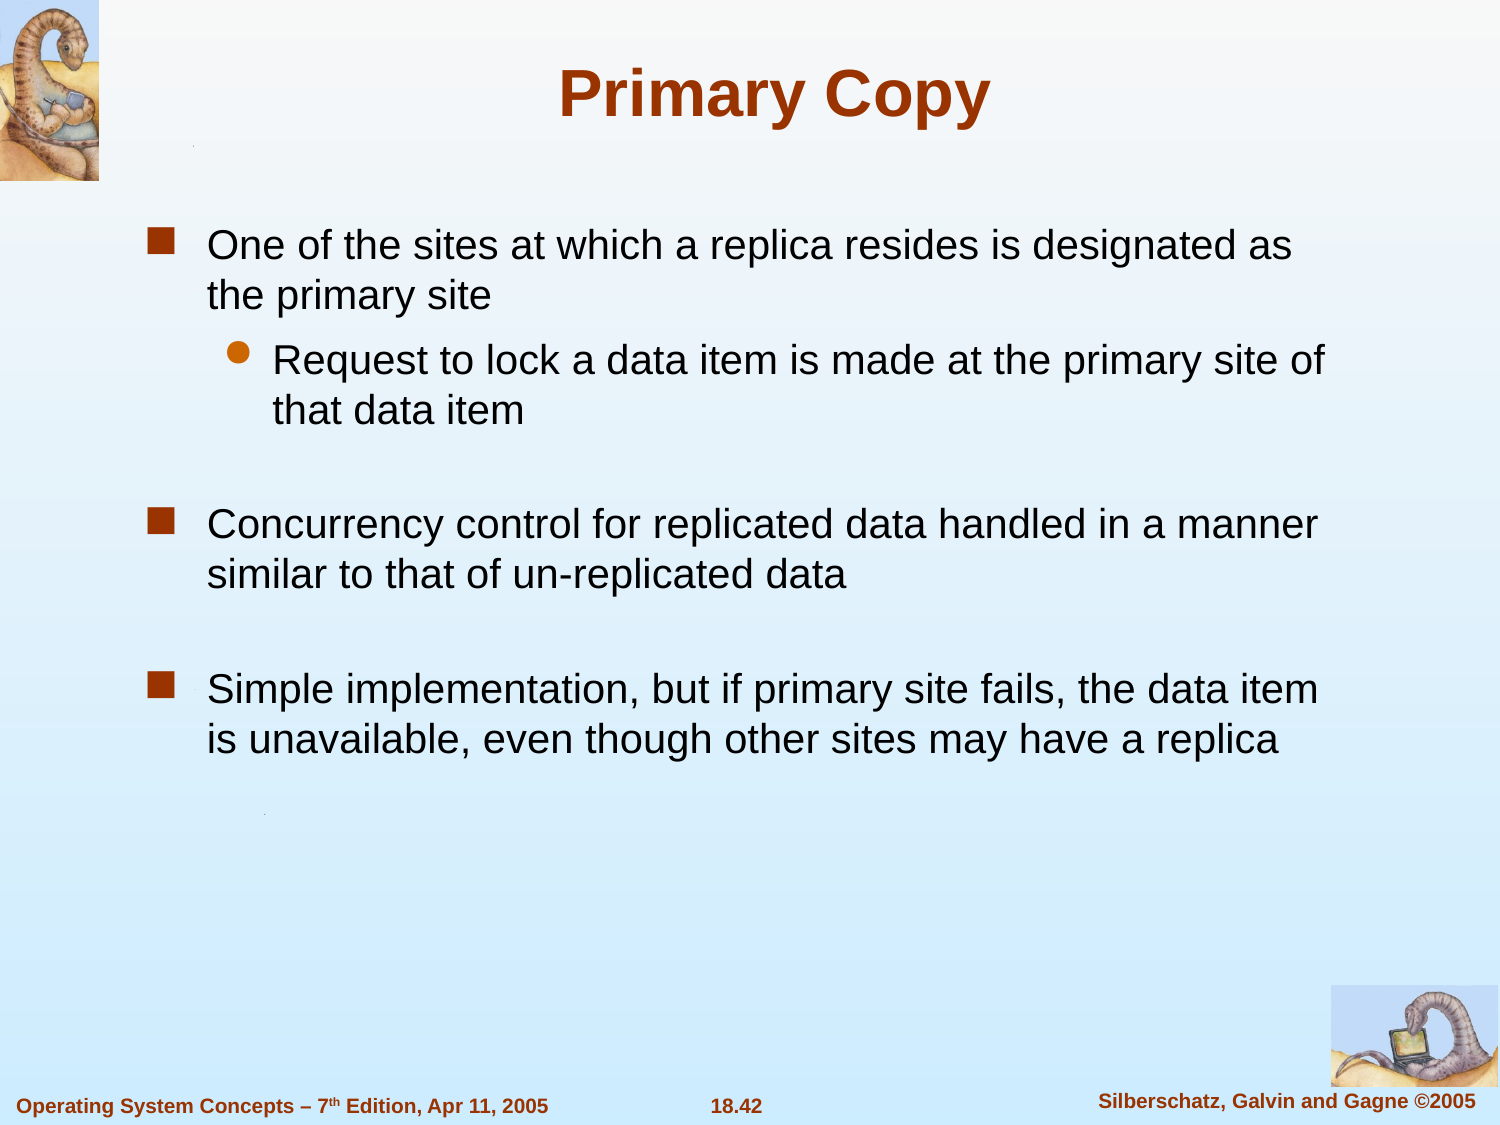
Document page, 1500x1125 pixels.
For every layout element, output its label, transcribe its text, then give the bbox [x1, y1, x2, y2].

picture [1331, 985, 1498, 1087]
list One of the sites at which a replica resides is designated as the primary site Request to lock a data item is made at the primary site of that data item Concurrency control for replicated data handled in a manner similar to that of un-replicated data Simple implementation, but if primary site fails, the data item is unavailable, even though other sites may have a replica [135, 210, 1342, 947]
title Primary Copy [112, 37, 1438, 138]
picture [0, 0, 99, 181]
